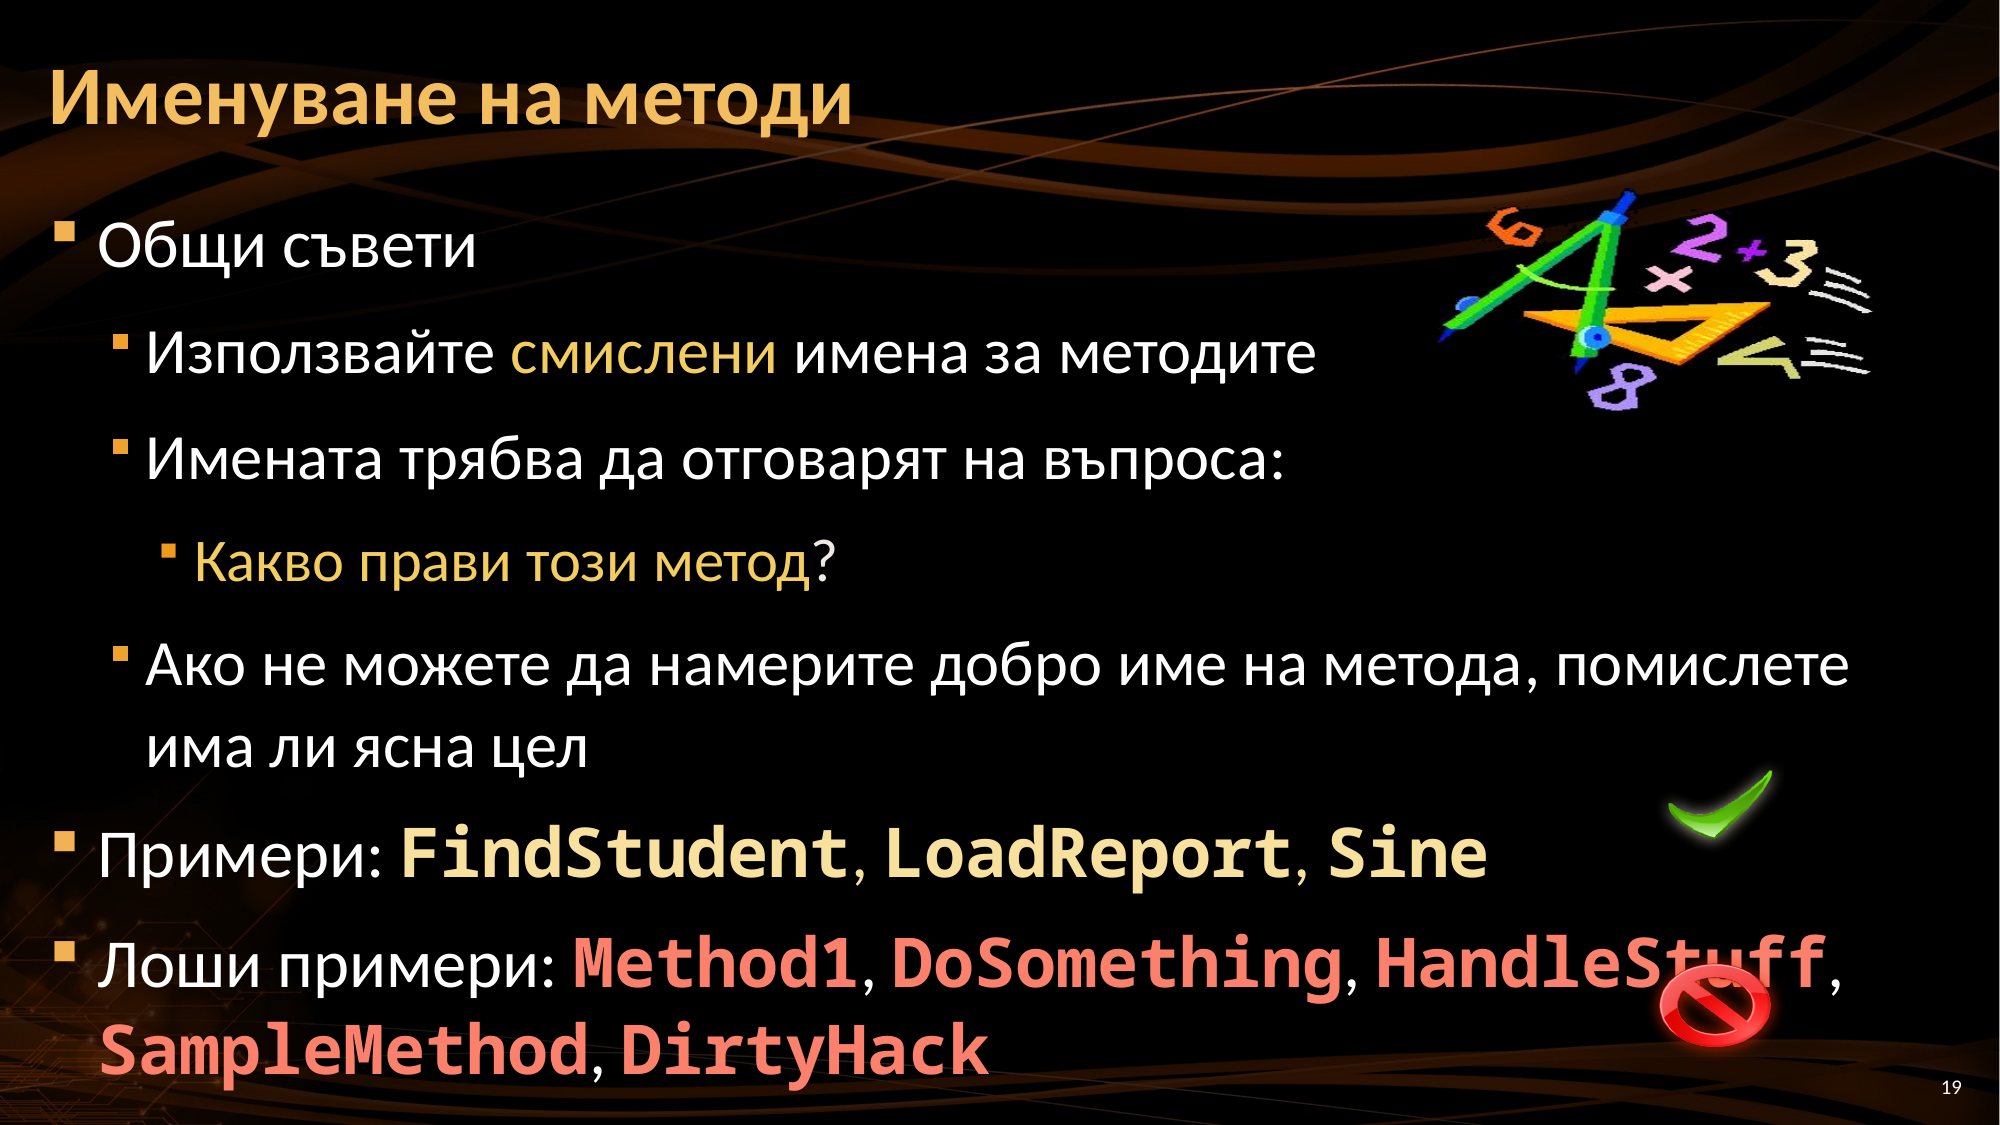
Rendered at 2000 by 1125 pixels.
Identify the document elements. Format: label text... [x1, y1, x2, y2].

list Общи съвети Използвайте смислени имена за методите Имената трябва да отговарят на въпроса: Какво прави този метод? Ако не можете да намерите добро име на метода, помислете има ли ясна цел Примери: FindStudent, LoadReport, Sine Лоши примери: Method1, DoSomething, HandleStuff, SampleMethod, DirtyHack [31, 189, 1968, 1103]
text_box FileStream fs = new FileStream(FILE_NAME, FileMode.CreateNew); // Create the writer for data. BinaryWriter w = new BinaryWriter(fs); // Write data to Test.data. for (int i = 0; i < 11; i++) { w.Write( (int) i); } w.Close(); fs.Close(); // Create the reader for data. fs = new FileStream(FILE_NAME, FileMode.Open, FileAccess.Read); BinaryReader r = new BinaryReader(fs); // Read data from Test.data. for (int i = 0; i < 11; i++) { Console.WriteLine(r.ReadInt32()); } r.Close(); fs.Close(); [1646, 751, 1786, 861]
picture [0, 0, 2000, 1125]
slide_number 19 [1897, 1070, 1968, 1103]
title Именуване на методи [1647, 952, 1784, 1059]
title Именуване на методи [30, 6, 1968, 189]
